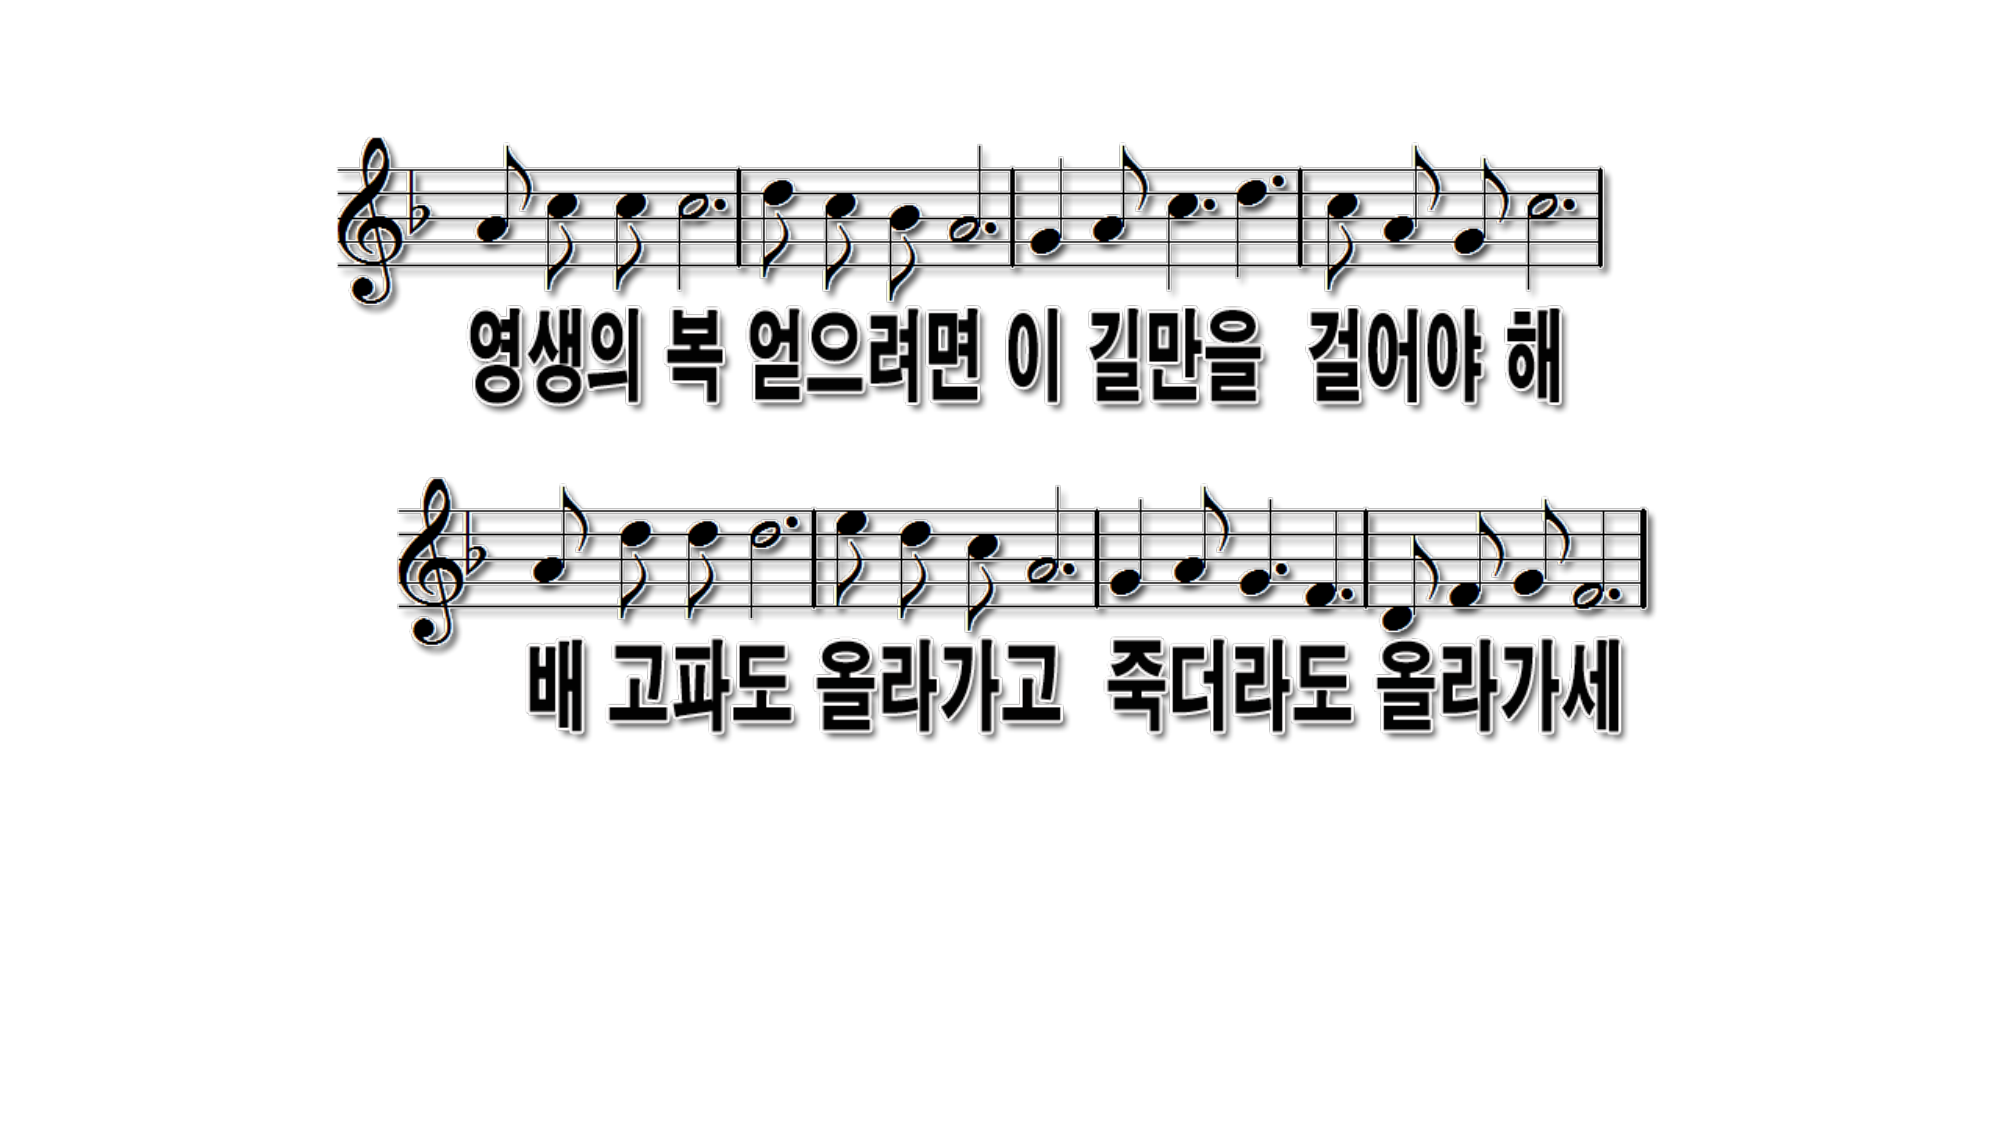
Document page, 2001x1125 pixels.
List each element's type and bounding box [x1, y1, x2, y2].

picture [249, 0, 1750, 815]
